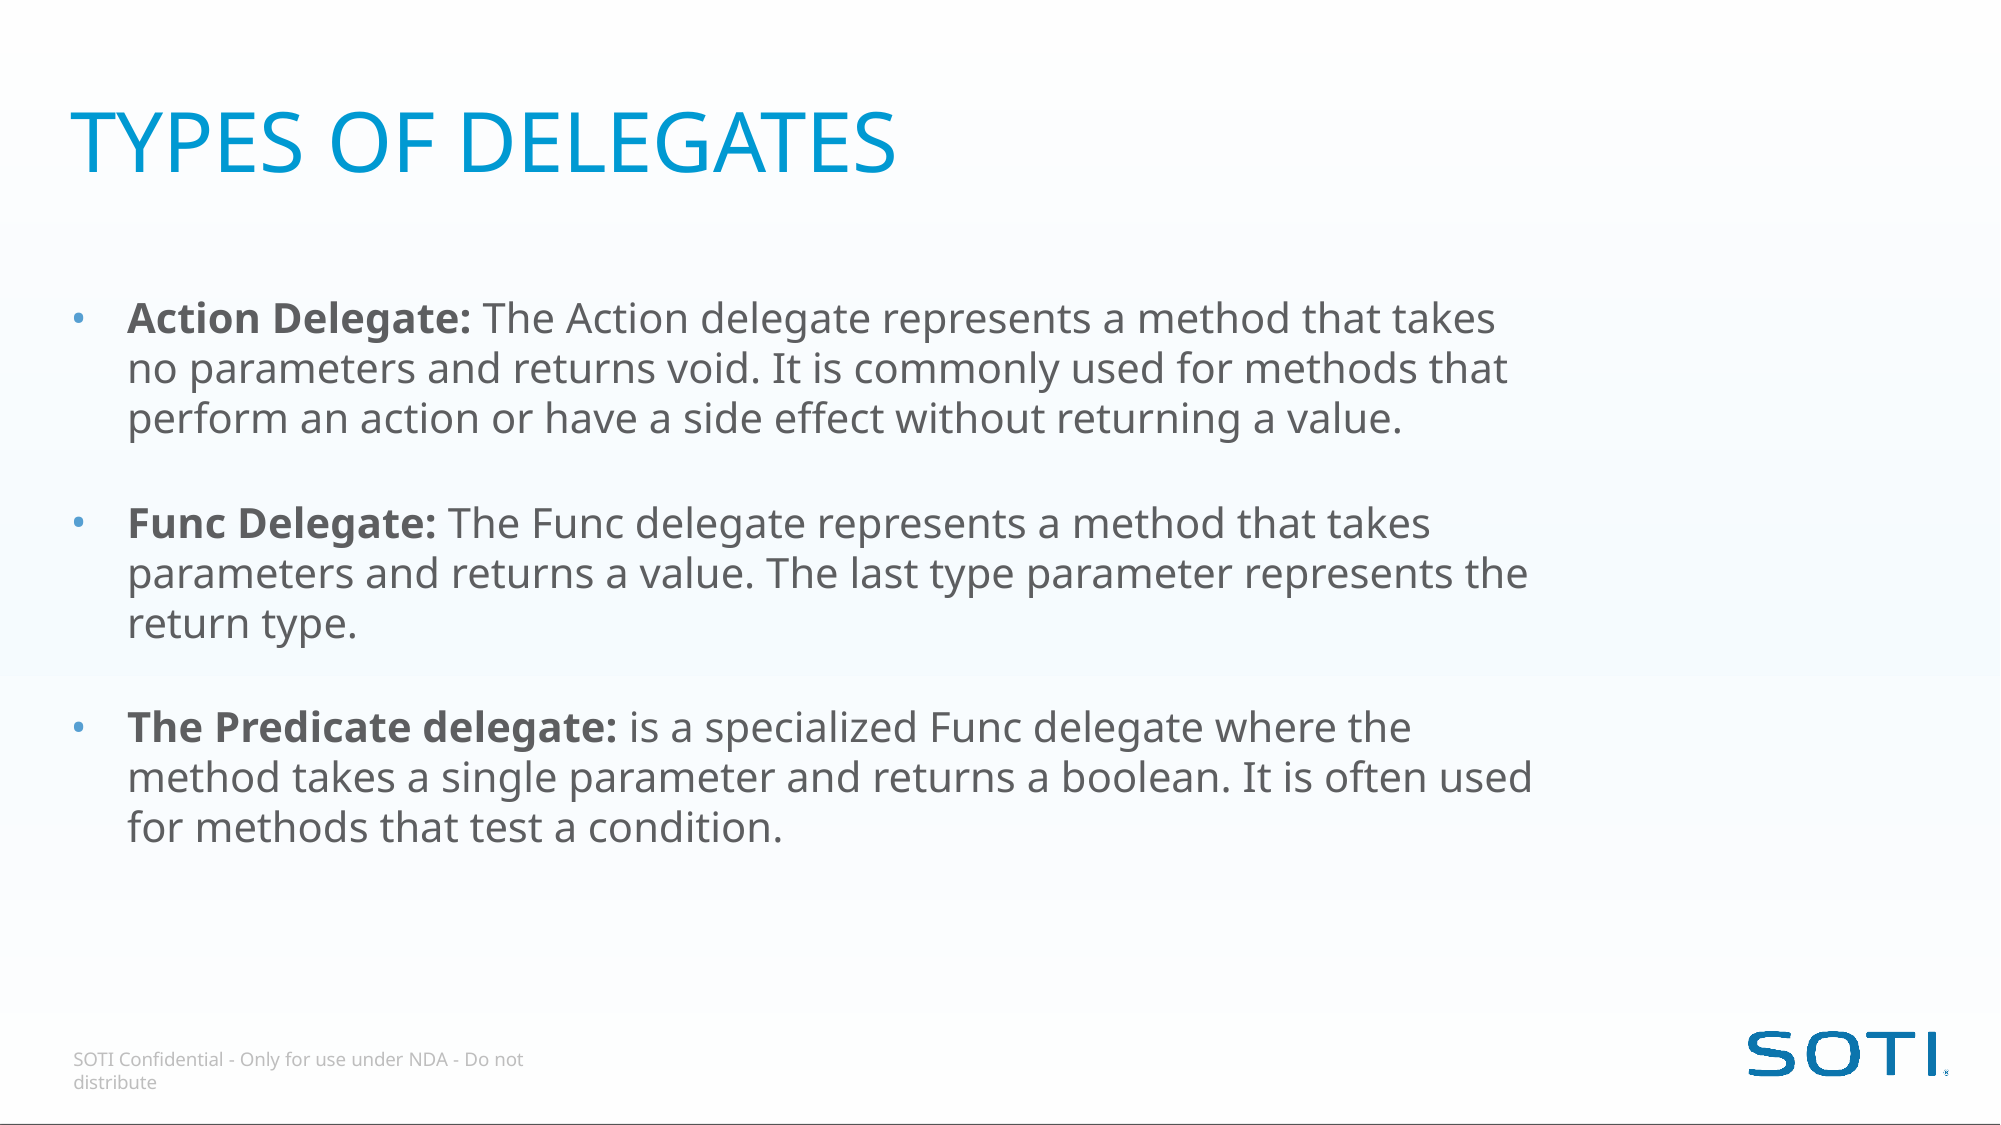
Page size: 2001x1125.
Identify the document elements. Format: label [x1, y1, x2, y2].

text_box [0, 0, 2000, 1125]
